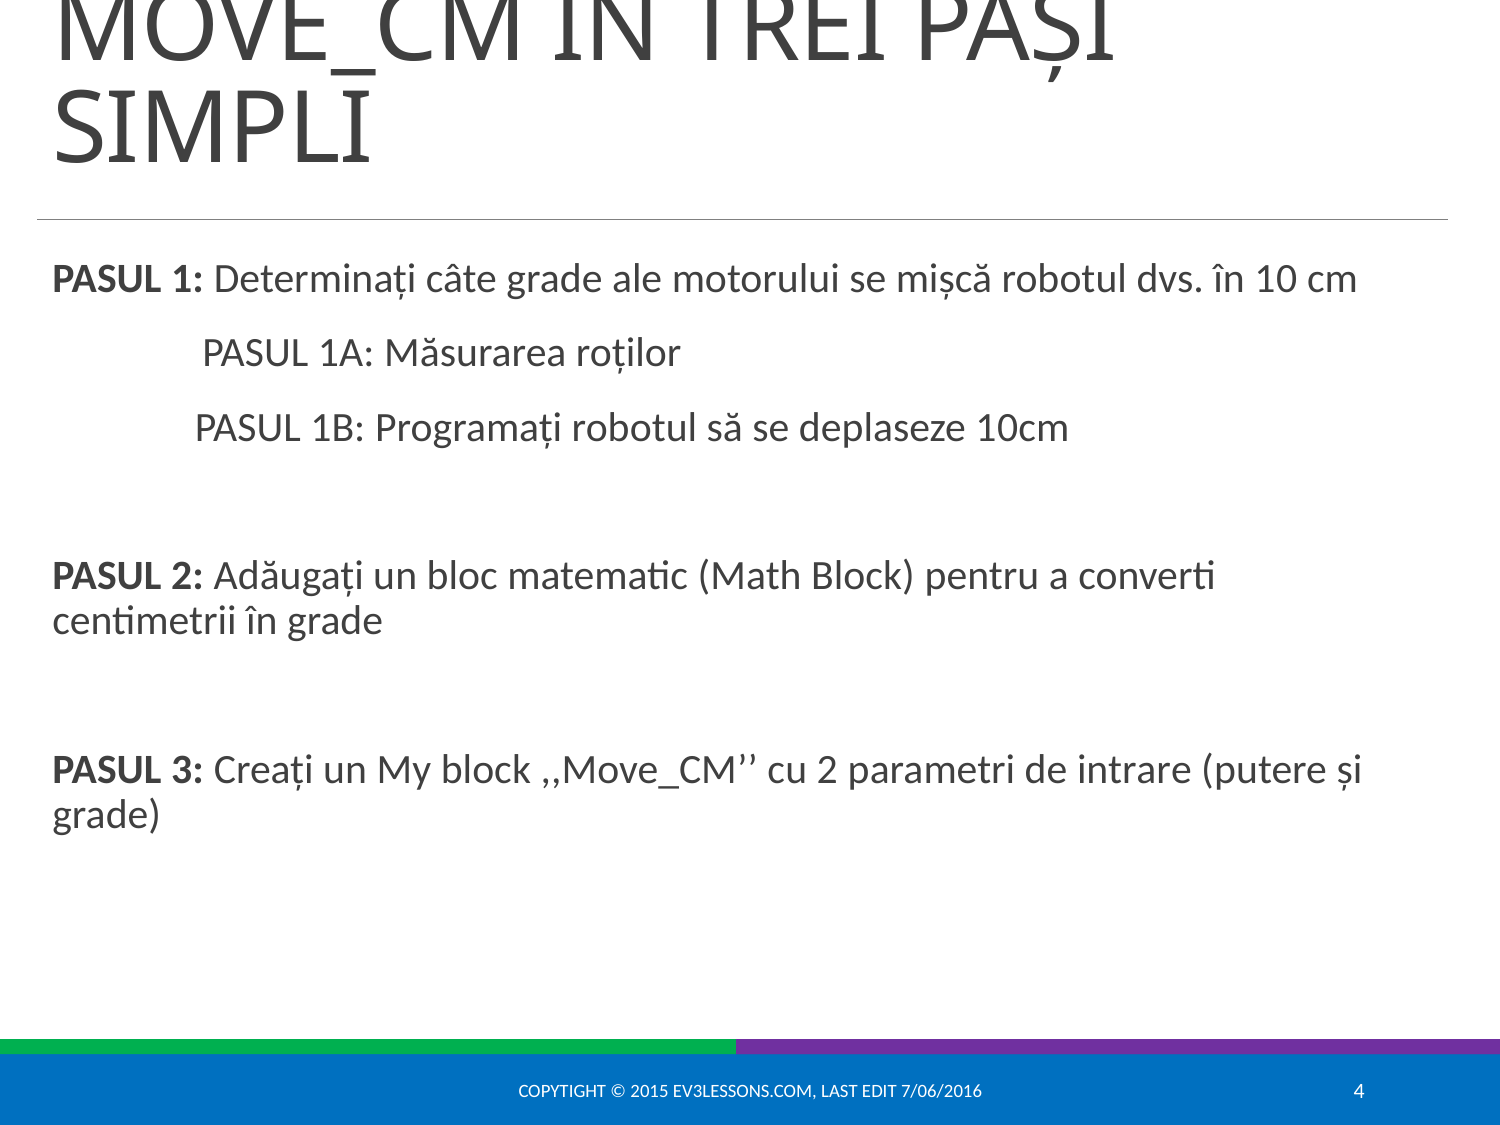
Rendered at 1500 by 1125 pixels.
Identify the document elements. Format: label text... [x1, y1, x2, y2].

footer Copytight © 2015 EV3Lessons.com, Last edit 7/06/2016 [453, 1059, 1047, 1120]
slide_number 4 [1218, 1059, 1380, 1120]
list PASUL 1: Determinați câte grade ale motorului se mișcă robotul dvs. în 10 cm PASUL 1A: Măsurarea roților PASUL 1B: Programați robotul să se deplaseze 10cm PASUL 2: Adăugați un bloc matematic (Math Block) pentru a converti centimetrii în grade PASUL 3: Creați un My block ,,Move_CM’’ cu 2 parametri de intrare (putere și grade) [37, 249, 1380, 967]
title MOVE_CM ÎN TREI PAȘI SIMPLI [37, 47, 1448, 191]
